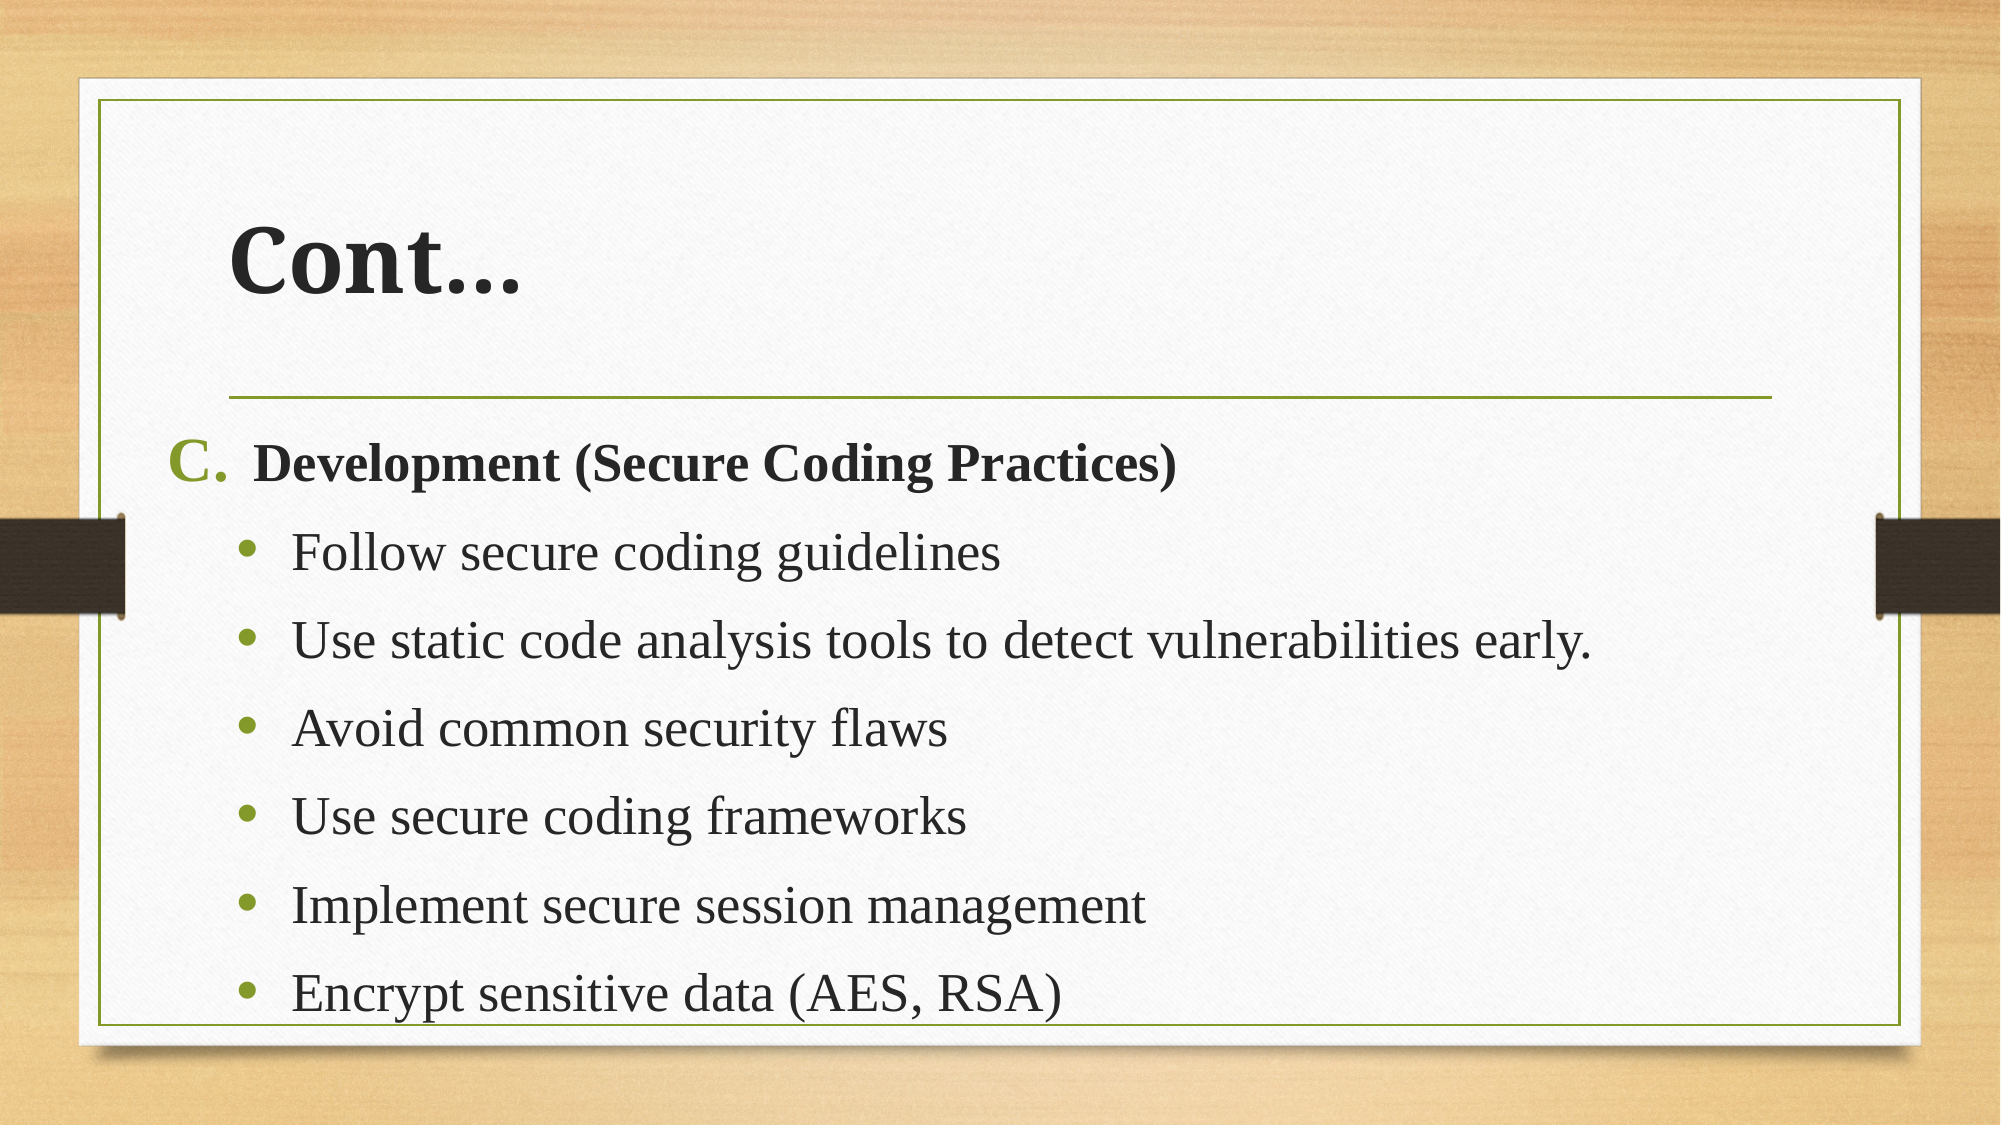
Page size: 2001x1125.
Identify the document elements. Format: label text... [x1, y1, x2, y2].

list Development (Secure Coding Practices) Follow secure coding guidelines Use static code analysis tools to detect vulnerabilities early. Avoid common security flaws Use secure coding frameworks Implement secure session management Encrypt sensitive data (AES, RSA) [152, 419, 1843, 1035]
title Cont... [212, 161, 935, 353]
picture [0, 0, 2001, 1125]
